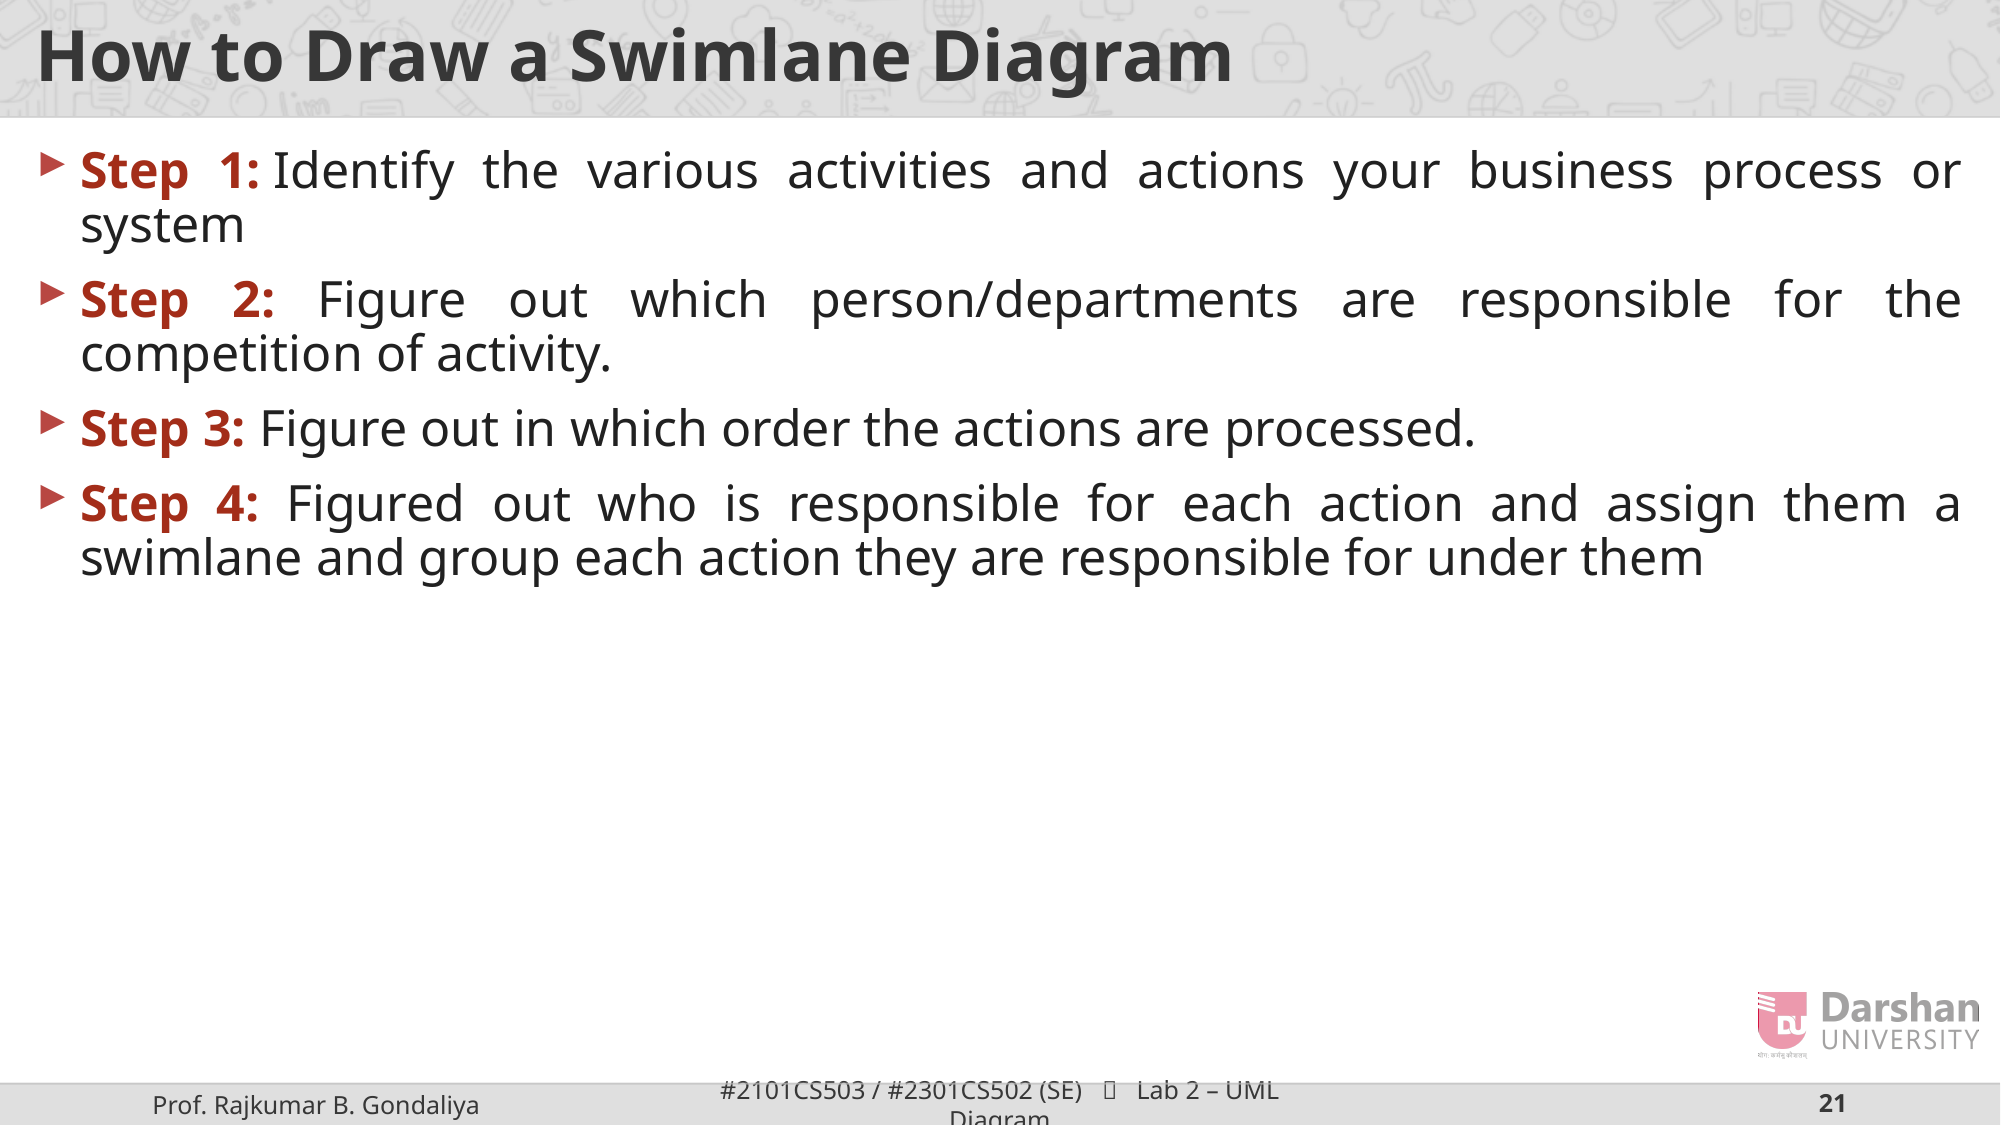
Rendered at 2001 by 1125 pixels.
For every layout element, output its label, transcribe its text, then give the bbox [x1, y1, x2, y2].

title How to Draw a Swimlane Diagram [0, 0, 2000, 117]
list Step 1: Identify the various activities and actions your business process or system Step 2: Figure out which person/departments are responsible for the competition of activity. Step 3: Figure out in which order the actions are processed. Step 4: Figured out who is responsible for each action and assign them a swimlane and group each action they are responsible for under them [21, 138, 1979, 939]
text_box turn off / shut-down [1758, 992, 1979, 1059]
